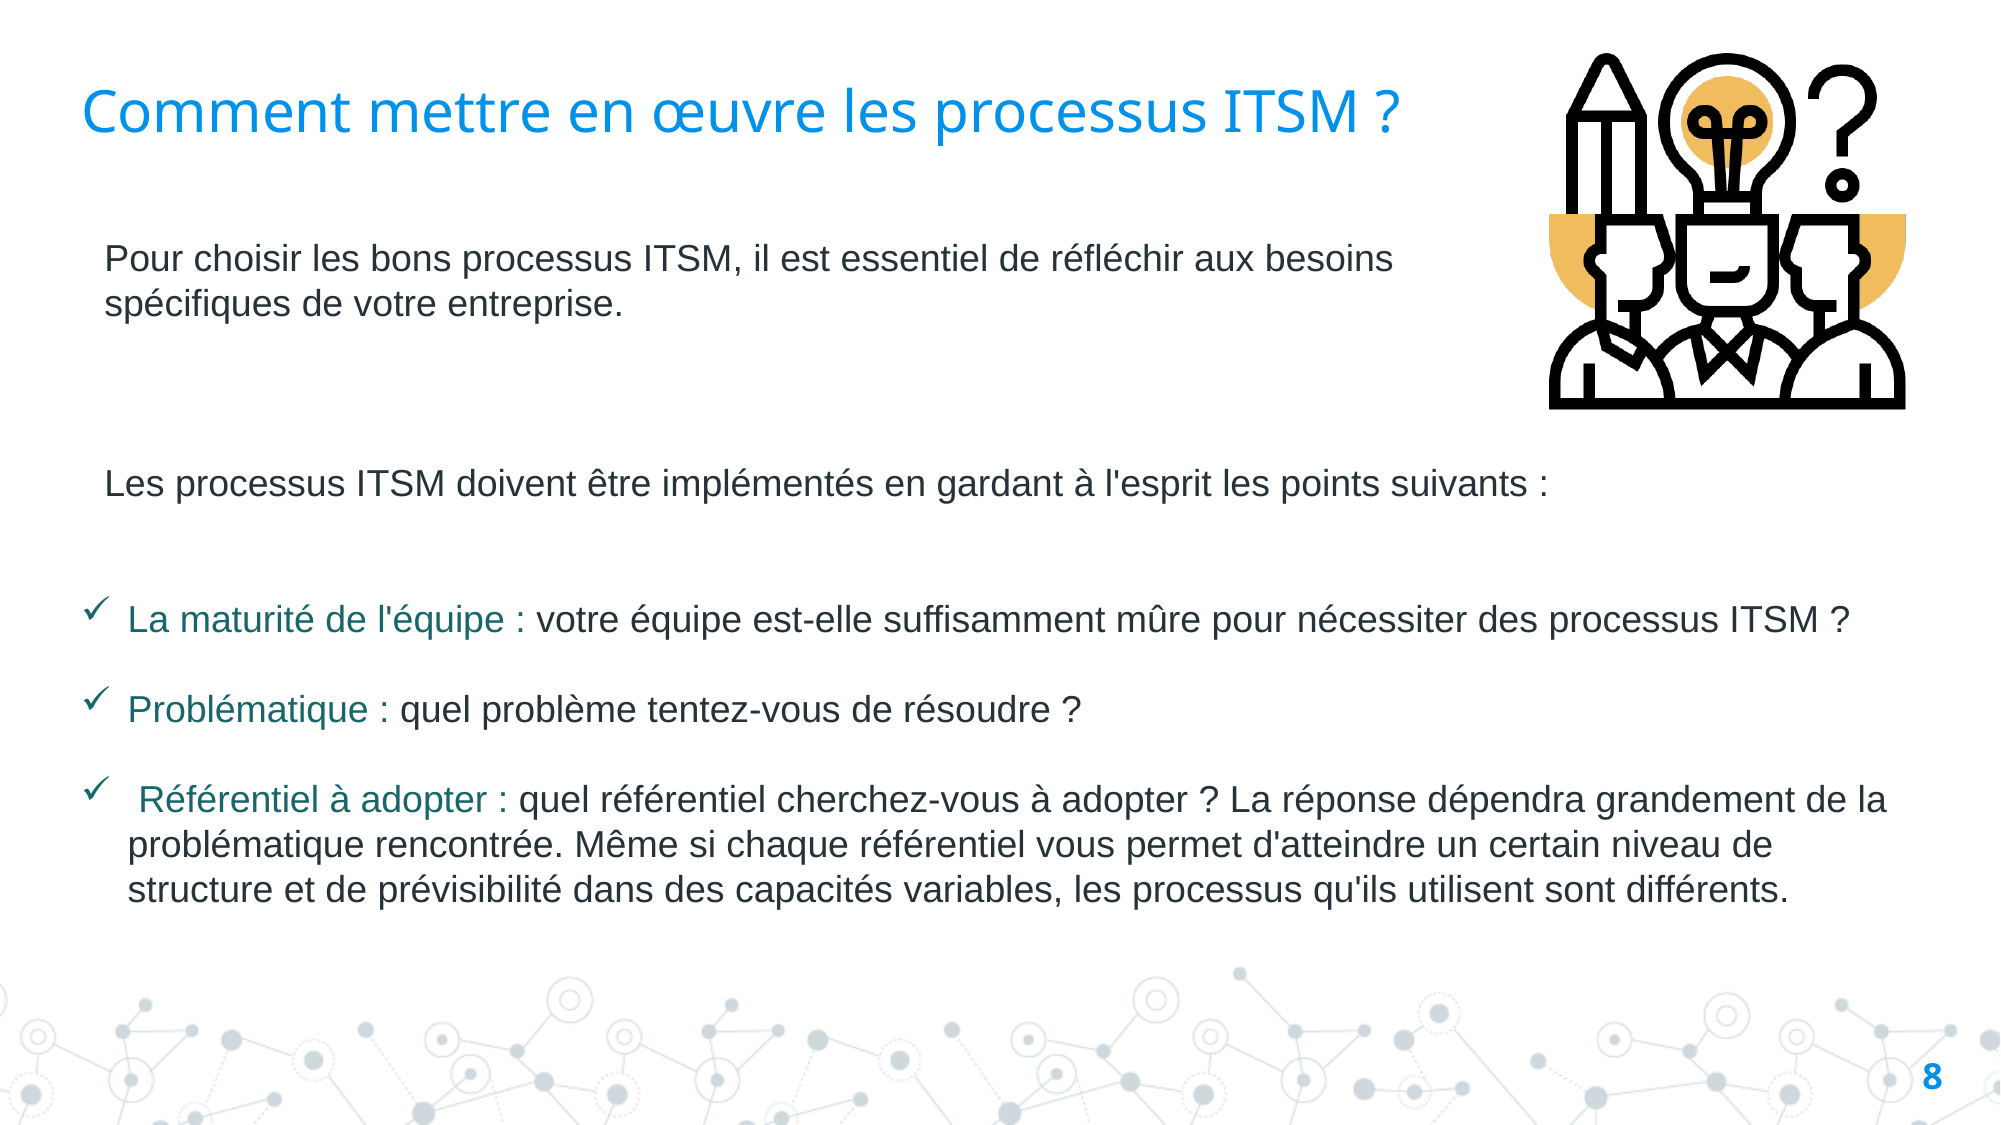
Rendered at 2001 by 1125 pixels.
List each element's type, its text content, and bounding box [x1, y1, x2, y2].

slide_number 8 [1838, 1038, 1959, 1125]
text_box Les processus ITSM doivent être implémentés en gardant à l'esprit les points suivants : [89, 451, 1942, 511]
picture [0, 0, 2001, 1125]
text_box La maturité de l'équipe : votre équipe est-elle suffisamment mûre pour nécessiter des processus ITSM ? Problématique : quel problème tentez-vous de résoudre ? Référentiel à adopter : quel référentiel cherchez-vous à adopter ? La réponse dépendra grandement de la problématique rencontrée. Même si chaque référentiel vous permet d'atteindre un certain niveau de structure et de prévisibilité dans des capacités variables, les processus qu'ils utilisent sont différents. [66, 587, 1937, 962]
text_box Pour choisir les bons processus ITSM, il est essentiel de réfléchir aux besoins spécifiques de votre entreprise. [89, 226, 1538, 331]
title Comment mettre en œuvre les processus ITSM ? [66, 66, 1538, 160]
